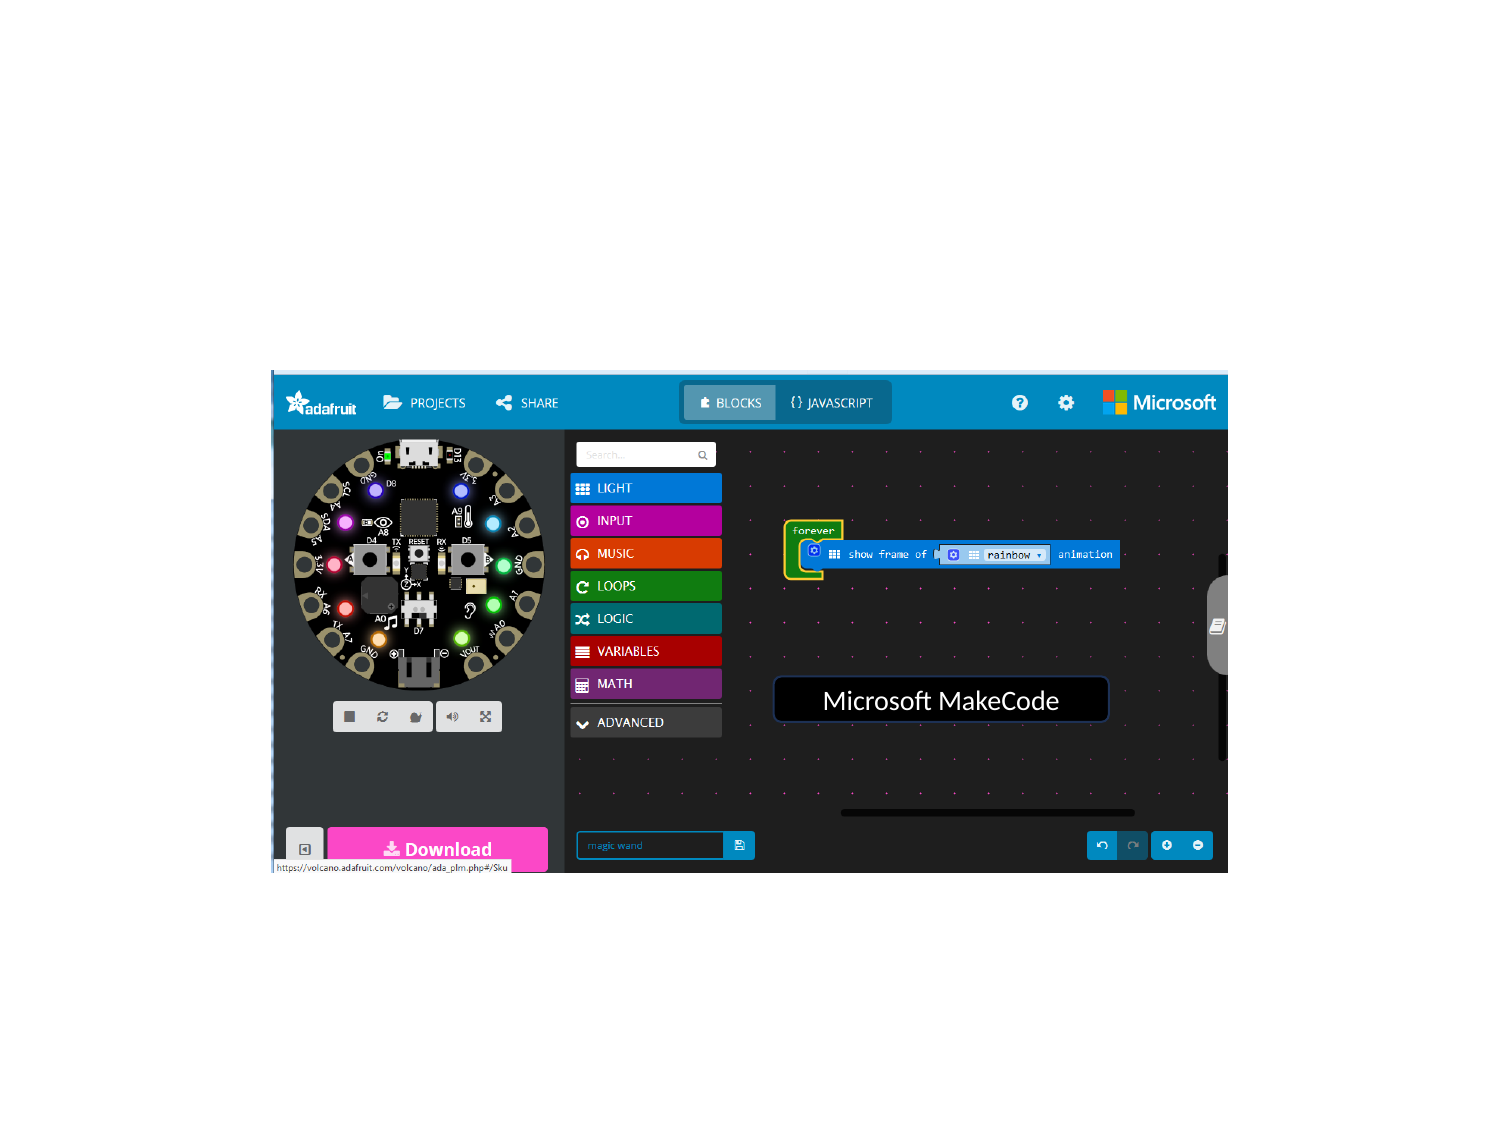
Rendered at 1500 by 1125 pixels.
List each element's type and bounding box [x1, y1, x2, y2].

picture [1204, 395, 1215, 409]
picture [1157, 399, 1164, 407]
picture [1135, 396, 1140, 409]
picture [1013, 396, 1027, 410]
picture [315, 404, 320, 414]
picture [323, 405, 332, 414]
picture [685, 386, 775, 419]
picture [271, 370, 1228, 873]
picture [384, 396, 401, 408]
picture [287, 392, 308, 413]
picture [1144, 396, 1150, 409]
picture [1059, 396, 1074, 410]
picture [1167, 399, 1172, 409]
picture [1104, 391, 1127, 414]
picture [1193, 399, 1203, 409]
picture [342, 405, 355, 414]
picture [306, 407, 315, 414]
